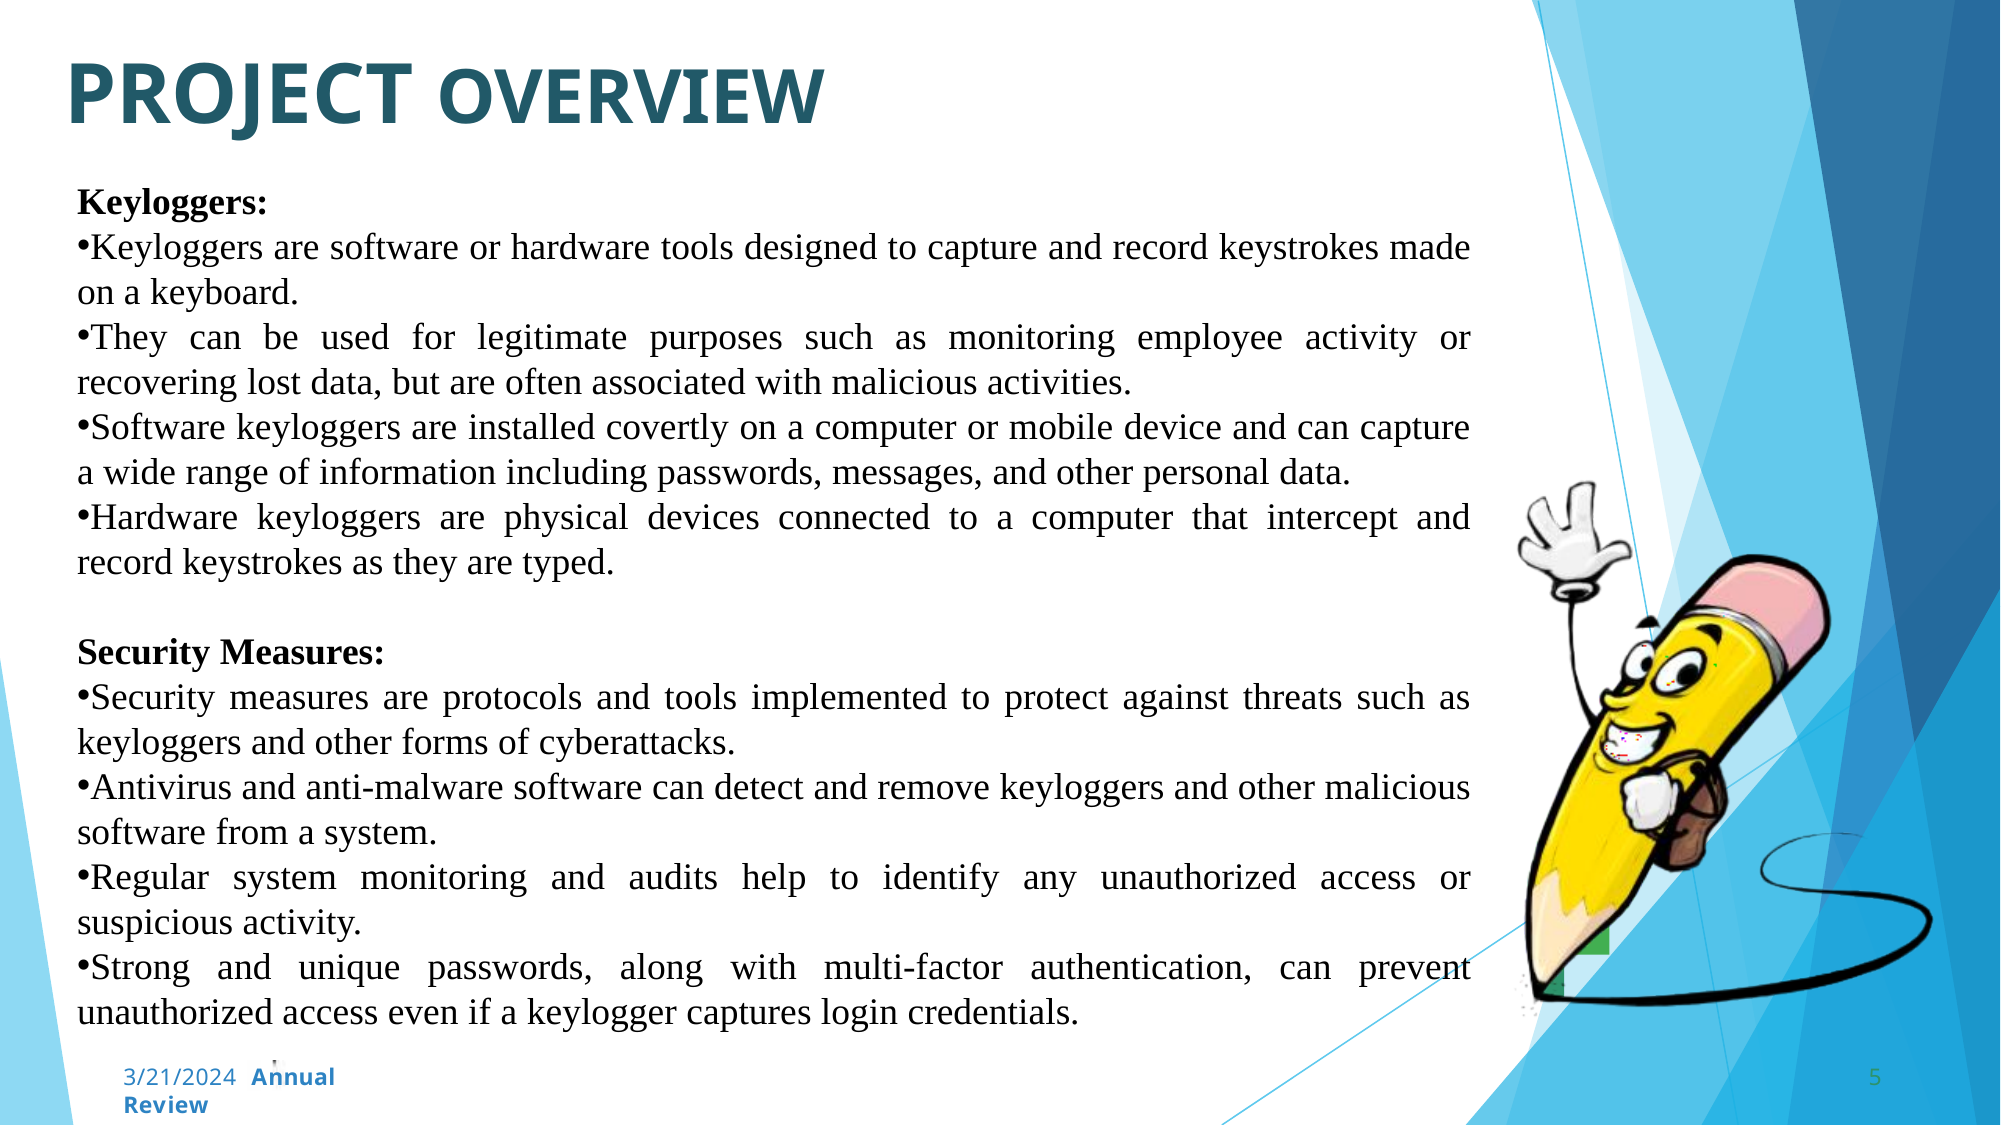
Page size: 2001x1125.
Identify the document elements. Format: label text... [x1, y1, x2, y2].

picture [110, 1060, 463, 1094]
slide_number 5 [1862, 1068, 1888, 1125]
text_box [1420, 434, 2000, 1060]
text_box 3/21/2024 Annual Review [121, 1103, 417, 1118]
text_box Keyloggers: Keyloggers are software or hardware tools designed to capture and record keystrokes made on a keyboard. They can be used for legitimate purposes such as monitoring employee activity or recovering lost data, but are often associated with malicious activities. Software keyloggers are installed covertly on a computer or mobile device and can capture a wide range of information including passwords, messages, and other personal data. Hardware keyloggers are physical devices connected to a computer that intercept and record keystrokes as they are typed. Security Measures: Security measures are protocols and tools implemented to protect against threats such as keyloggers and other forms of cyberattacks. Antivirus and anti-malware software can detect and remove keyloggers and other malicious software from a system. Regular system monitoring and audits help to identify any unauthorized access or suspicious activity. Strong and unique passwords, along with multi-factor authentication, can prevent unauthorized access even if a keylogger captures login credentials. [62, 169, 1488, 1085]
title PROJECT OVERVIEW [62, 37, 901, 169]
